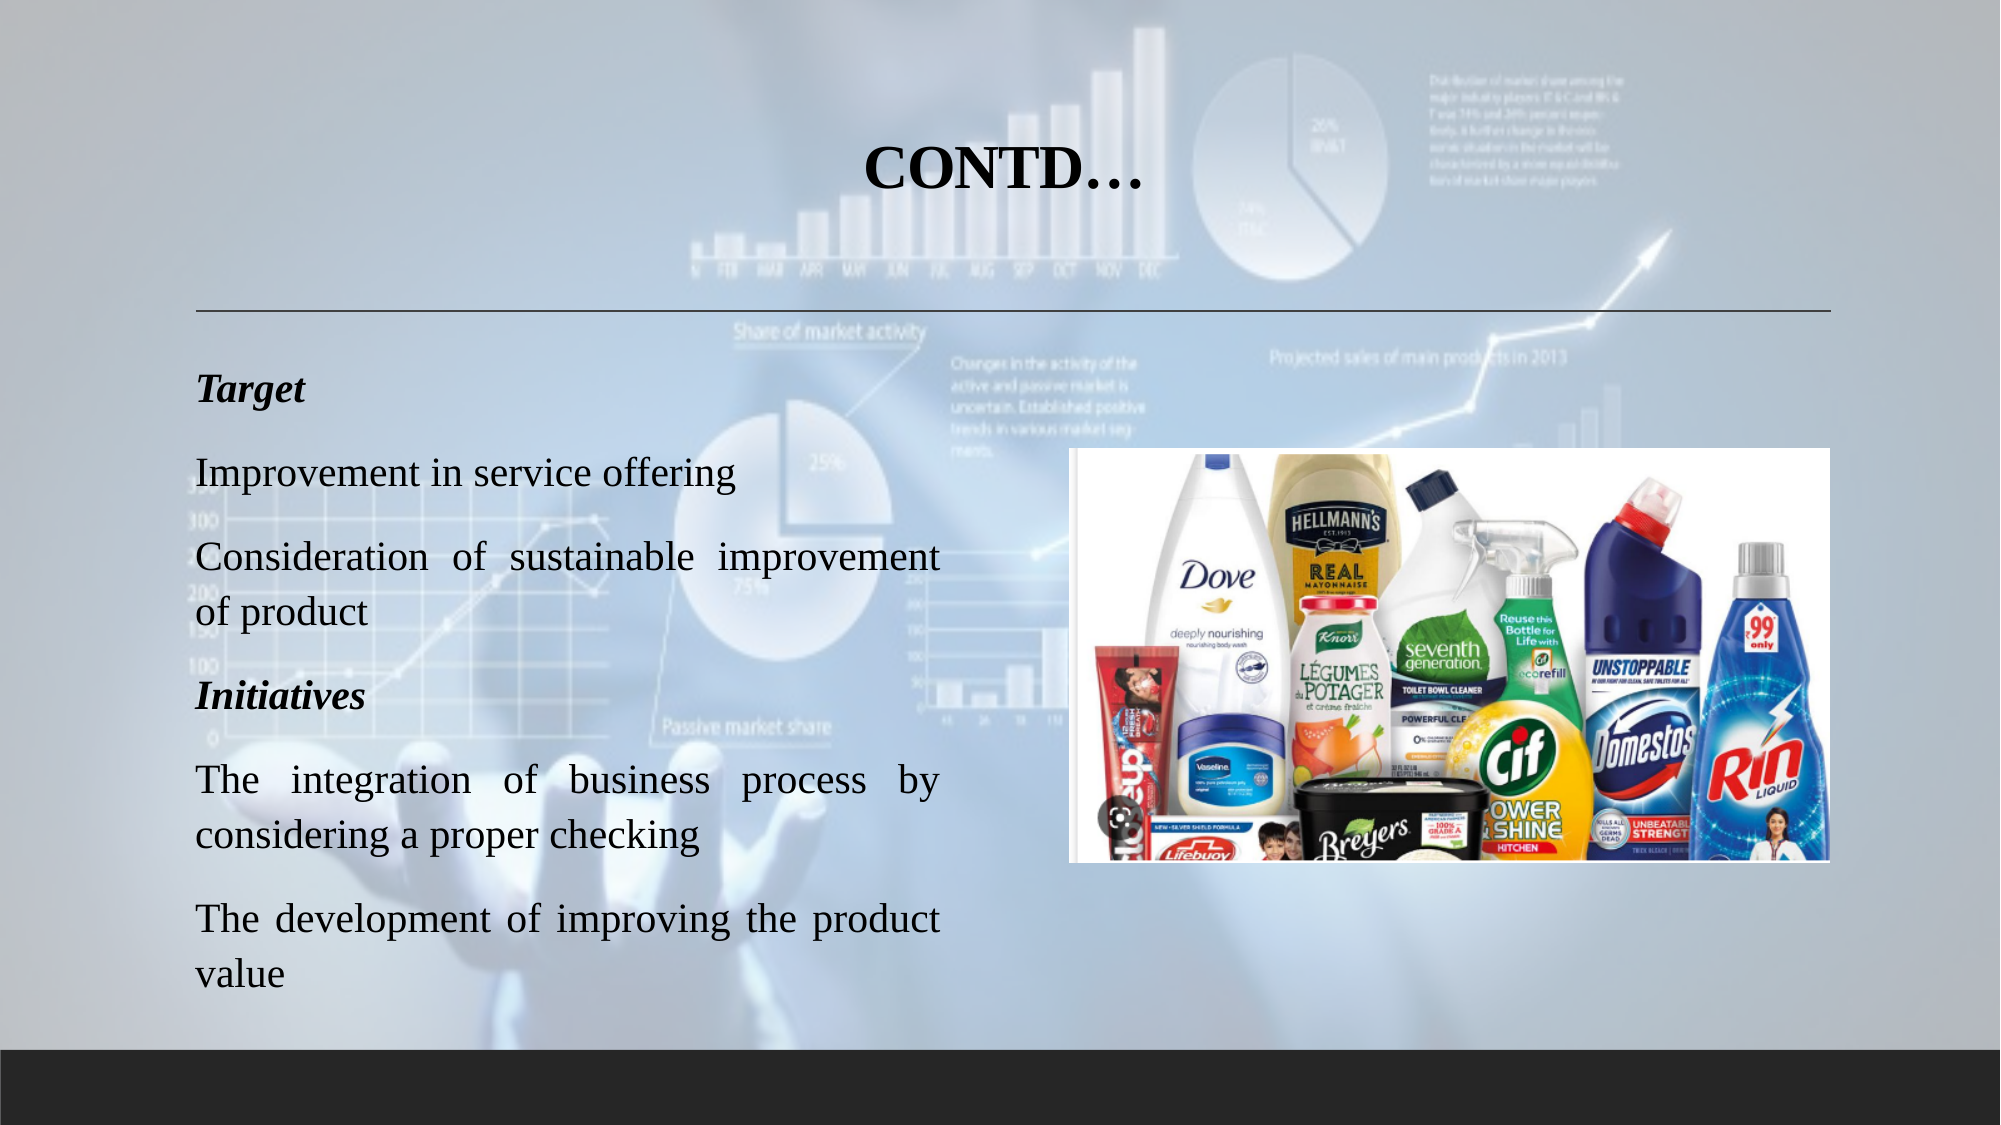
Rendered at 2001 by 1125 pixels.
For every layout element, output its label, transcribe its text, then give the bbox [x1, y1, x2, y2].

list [1068, 447, 1831, 863]
title CONTD… [180, 47, 1830, 285]
list Target Improvement in service offering Consideration of sustainable improvement of product Initiatives The integration of business process by considering a proper checking The development of improving the product value [180, 347, 942, 963]
